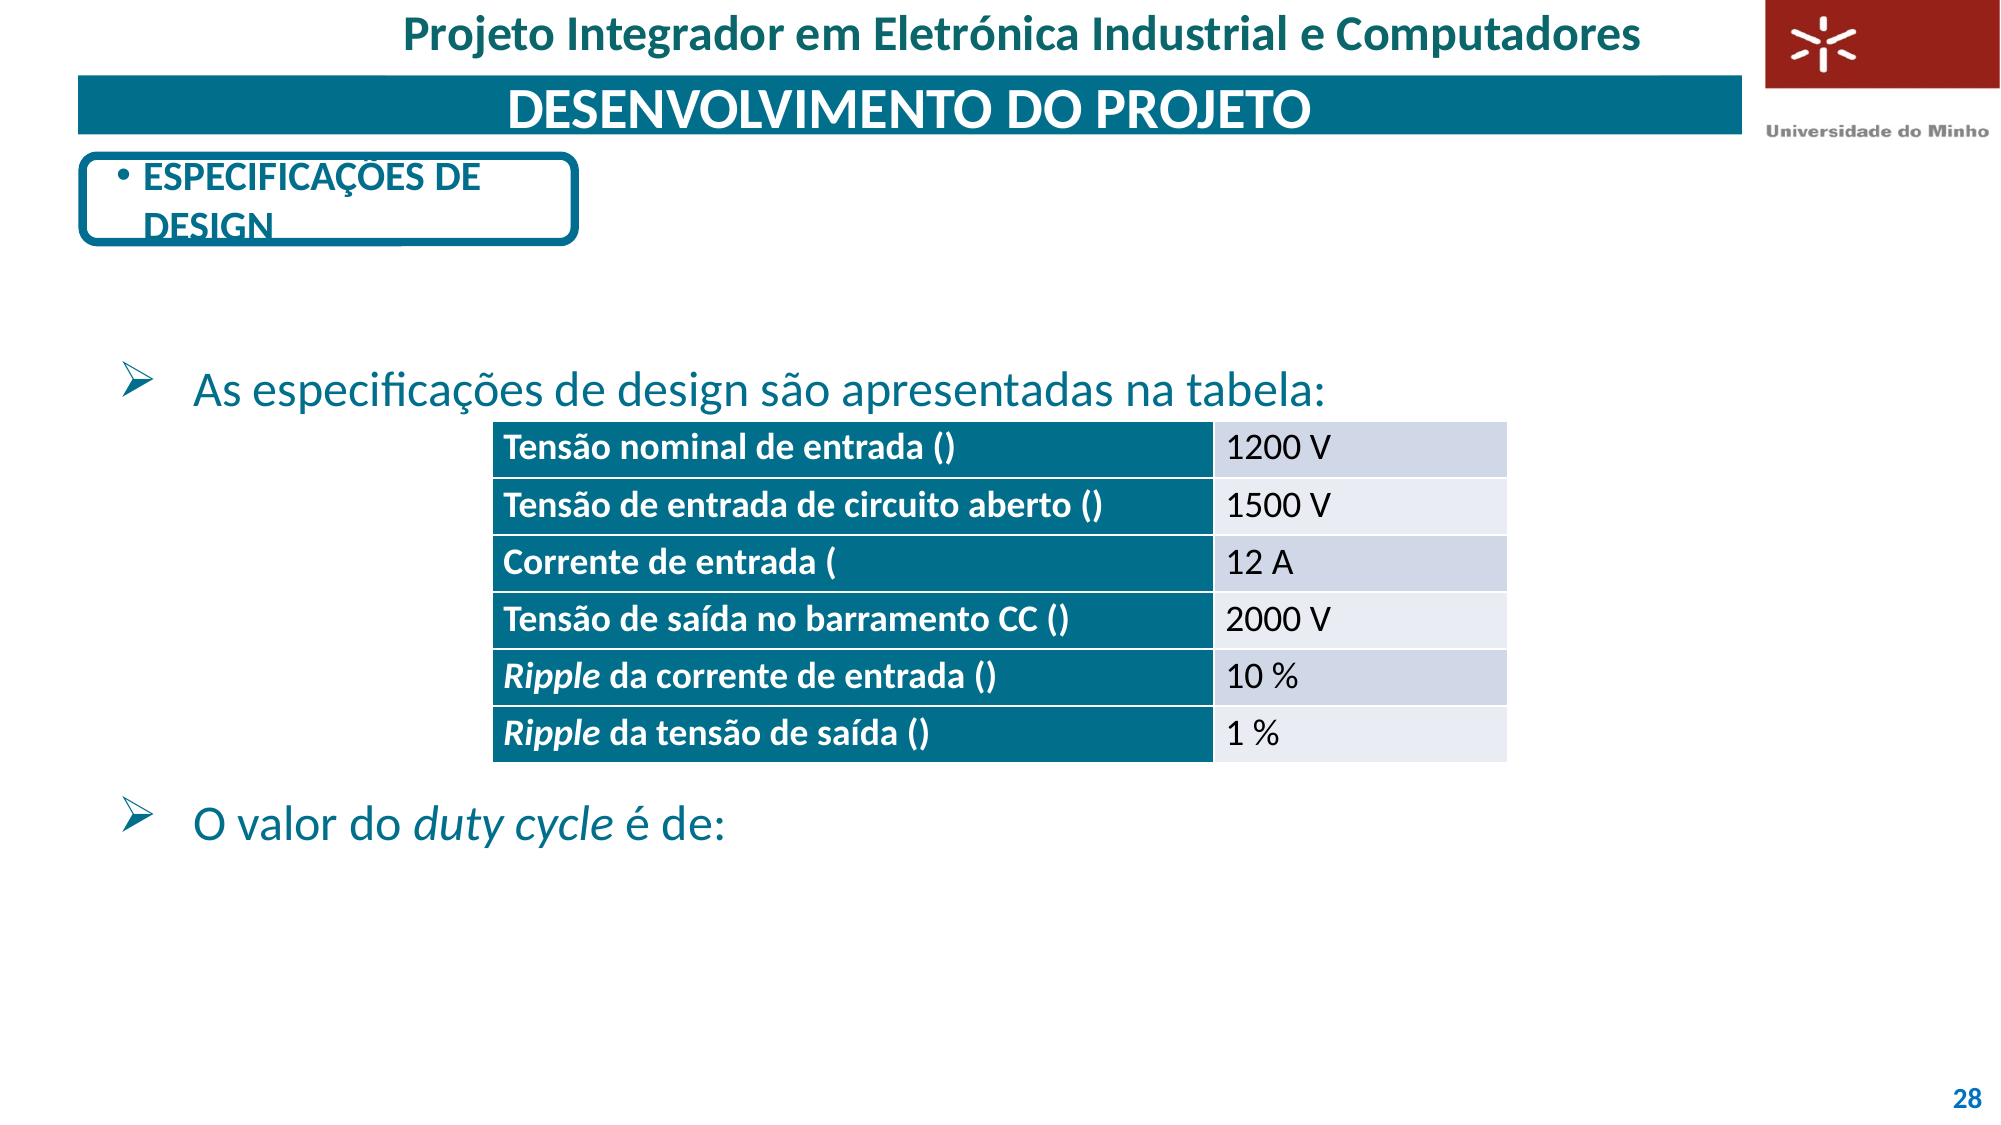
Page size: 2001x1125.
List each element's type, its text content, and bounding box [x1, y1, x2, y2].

picture [1765, 0, 2000, 138]
text_box [103, 288, 1722, 1125]
title Desenvolvimento do Projeto [78, 75, 1742, 135]
text_box Projeto Integrador em Eletrónica Industrial e Computadores [385, 11, 1661, 76]
text_box [78, 263, 1697, 1106]
text_box Especificações de Design [82, 155, 575, 243]
